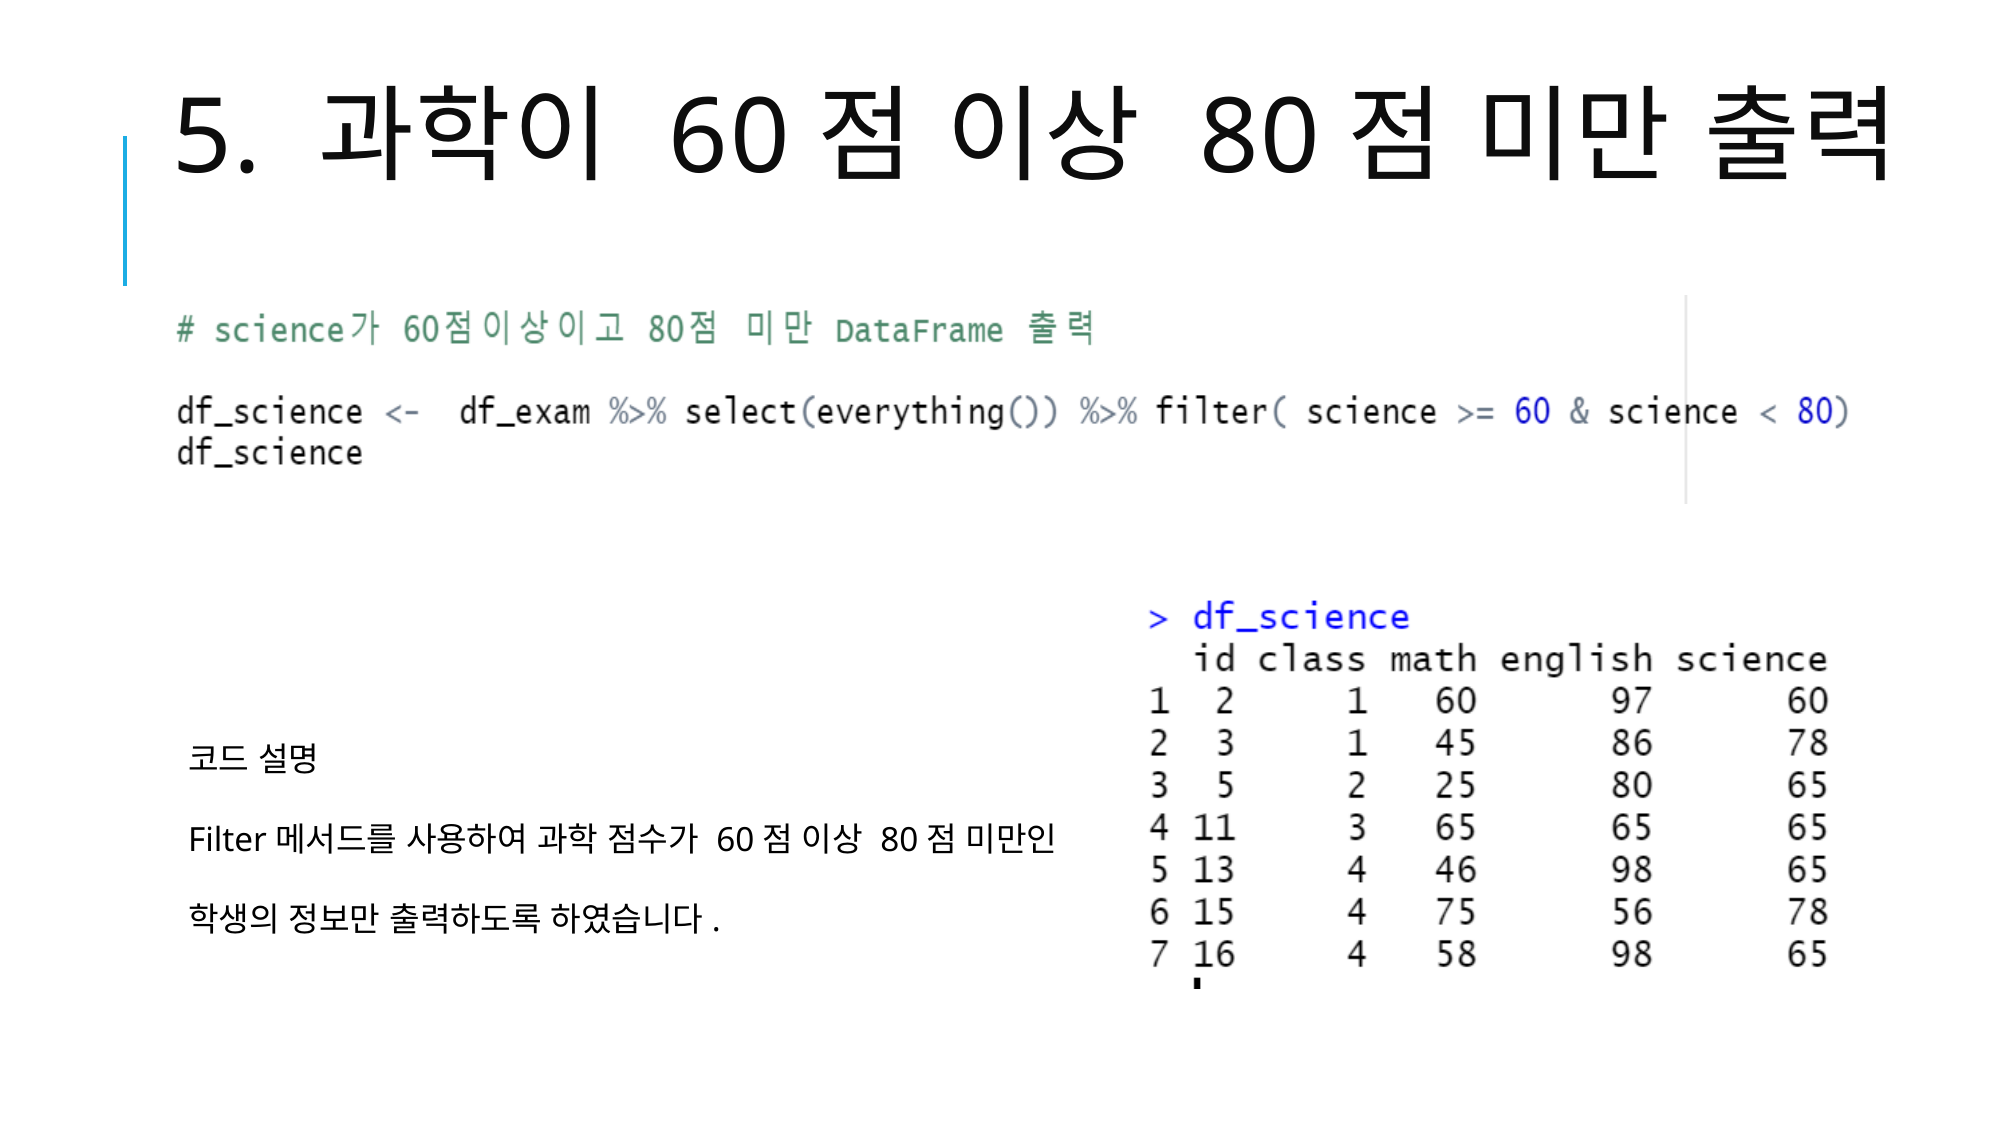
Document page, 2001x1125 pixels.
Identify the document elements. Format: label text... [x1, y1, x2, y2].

picture [1137, 589, 1887, 989]
picture [173, 295, 1867, 504]
text_box 코드 설명 Filter메서드를 사용하여 과학 점수가 60점 이상 80점 미만인 학생의 정보만 출력하도록 하였습니다. [173, 730, 1102, 946]
title 5. 과학이 60점 이상 80점 미만 출력 [157, 19, 1961, 266]
